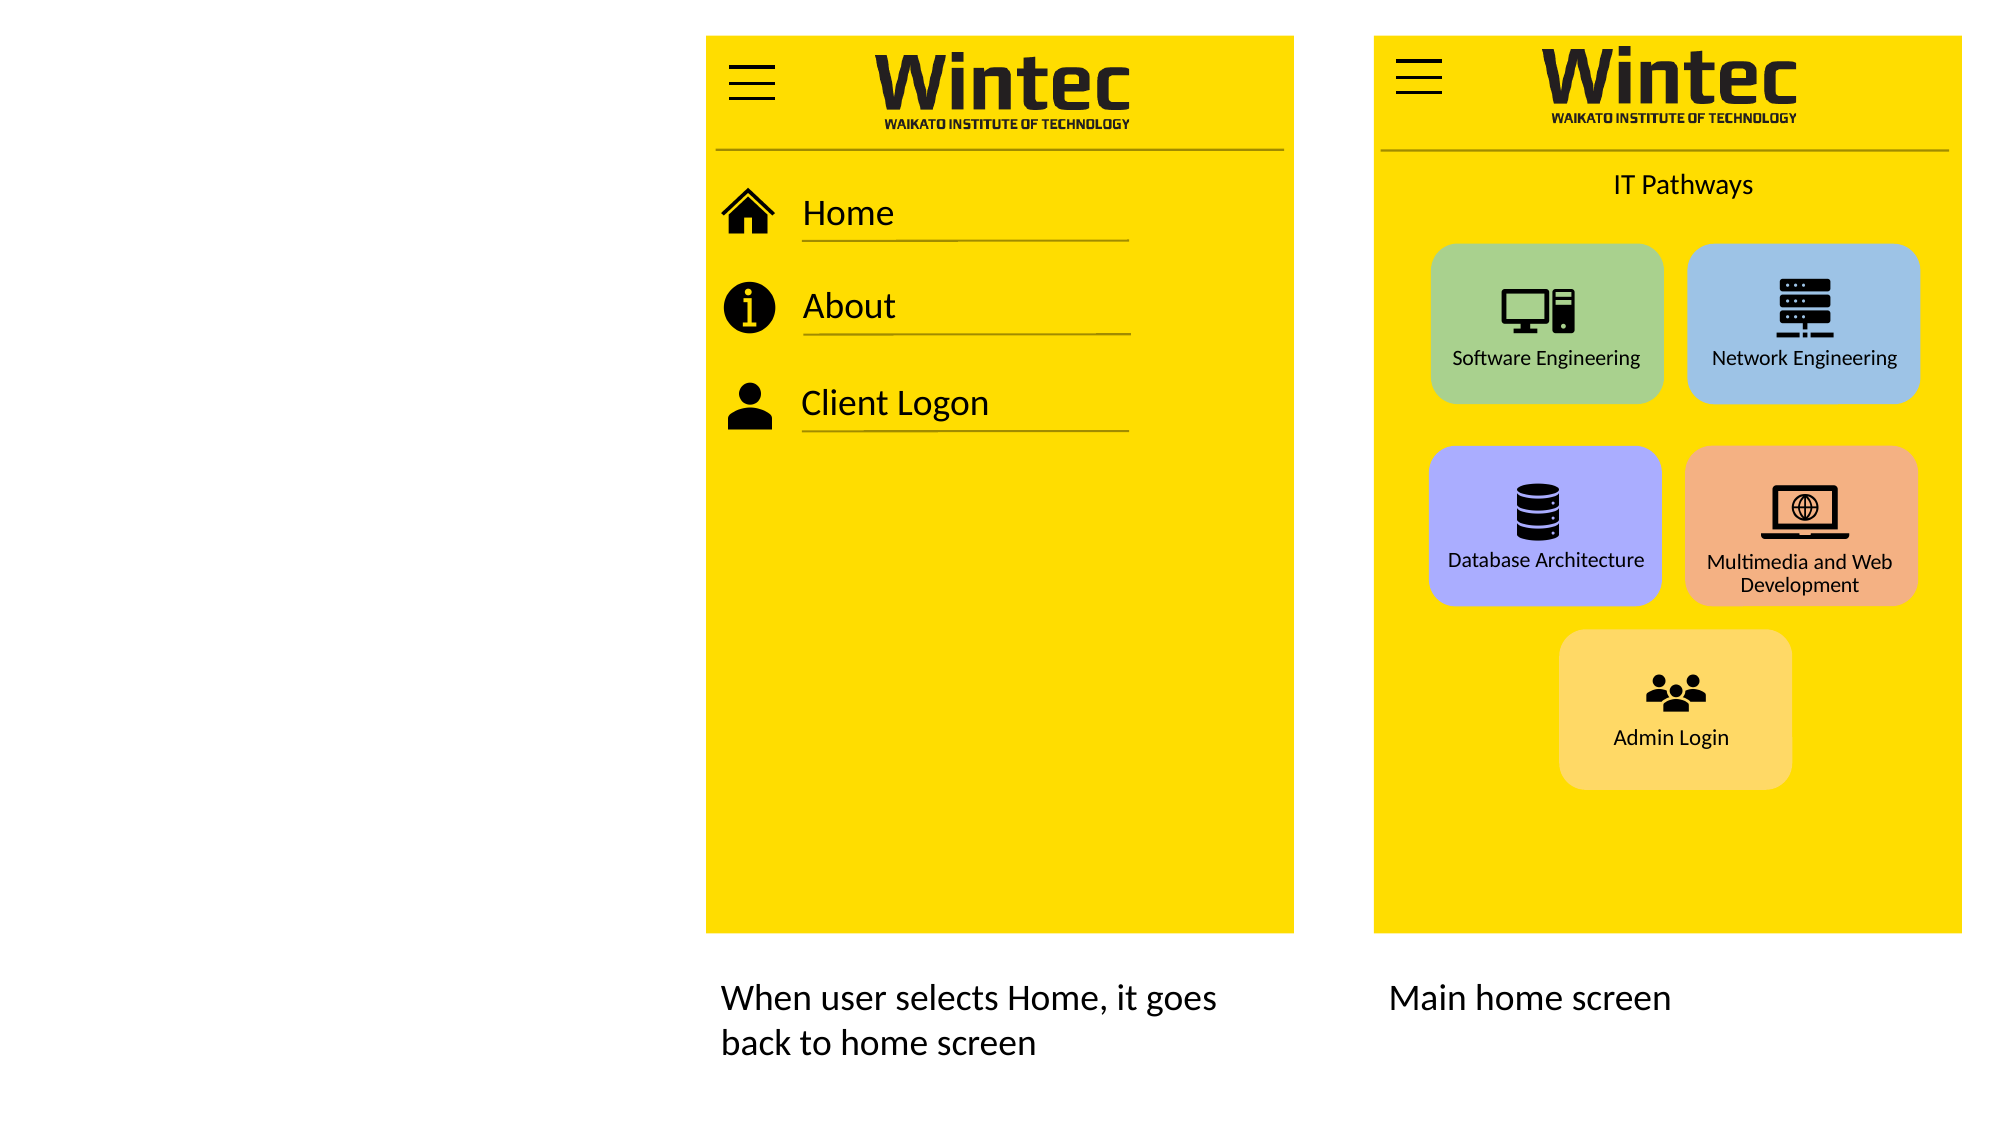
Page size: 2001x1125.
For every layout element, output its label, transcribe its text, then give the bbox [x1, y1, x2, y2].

picture [717, 180, 779, 241]
text_box About [788, 273, 1101, 334]
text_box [1381, 243, 1970, 762]
picture [1537, 35, 1797, 133]
picture [1767, 270, 1843, 346]
picture [1502, 476, 1574, 548]
text_box [705, 35, 1295, 935]
text_box Client Logon [786, 370, 1099, 431]
text_box [706, 152, 1153, 563]
text_box IT Pathways [1537, 158, 1830, 208]
picture [1759, 466, 1851, 558]
picture [870, 41, 1130, 139]
text_box When user selects Home, it goes back to home screen [706, 965, 1294, 1071]
picture [717, 373, 783, 439]
text_box [1789, 762, 1793, 776]
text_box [1555, 663, 1789, 799]
picture [1642, 659, 1710, 727]
text_box Main home screen [1373, 965, 1962, 1026]
text_box Home [788, 180, 1101, 241]
picture [717, 275, 782, 340]
picture [1500, 273, 1576, 349]
text_box [1373, 35, 1963, 935]
